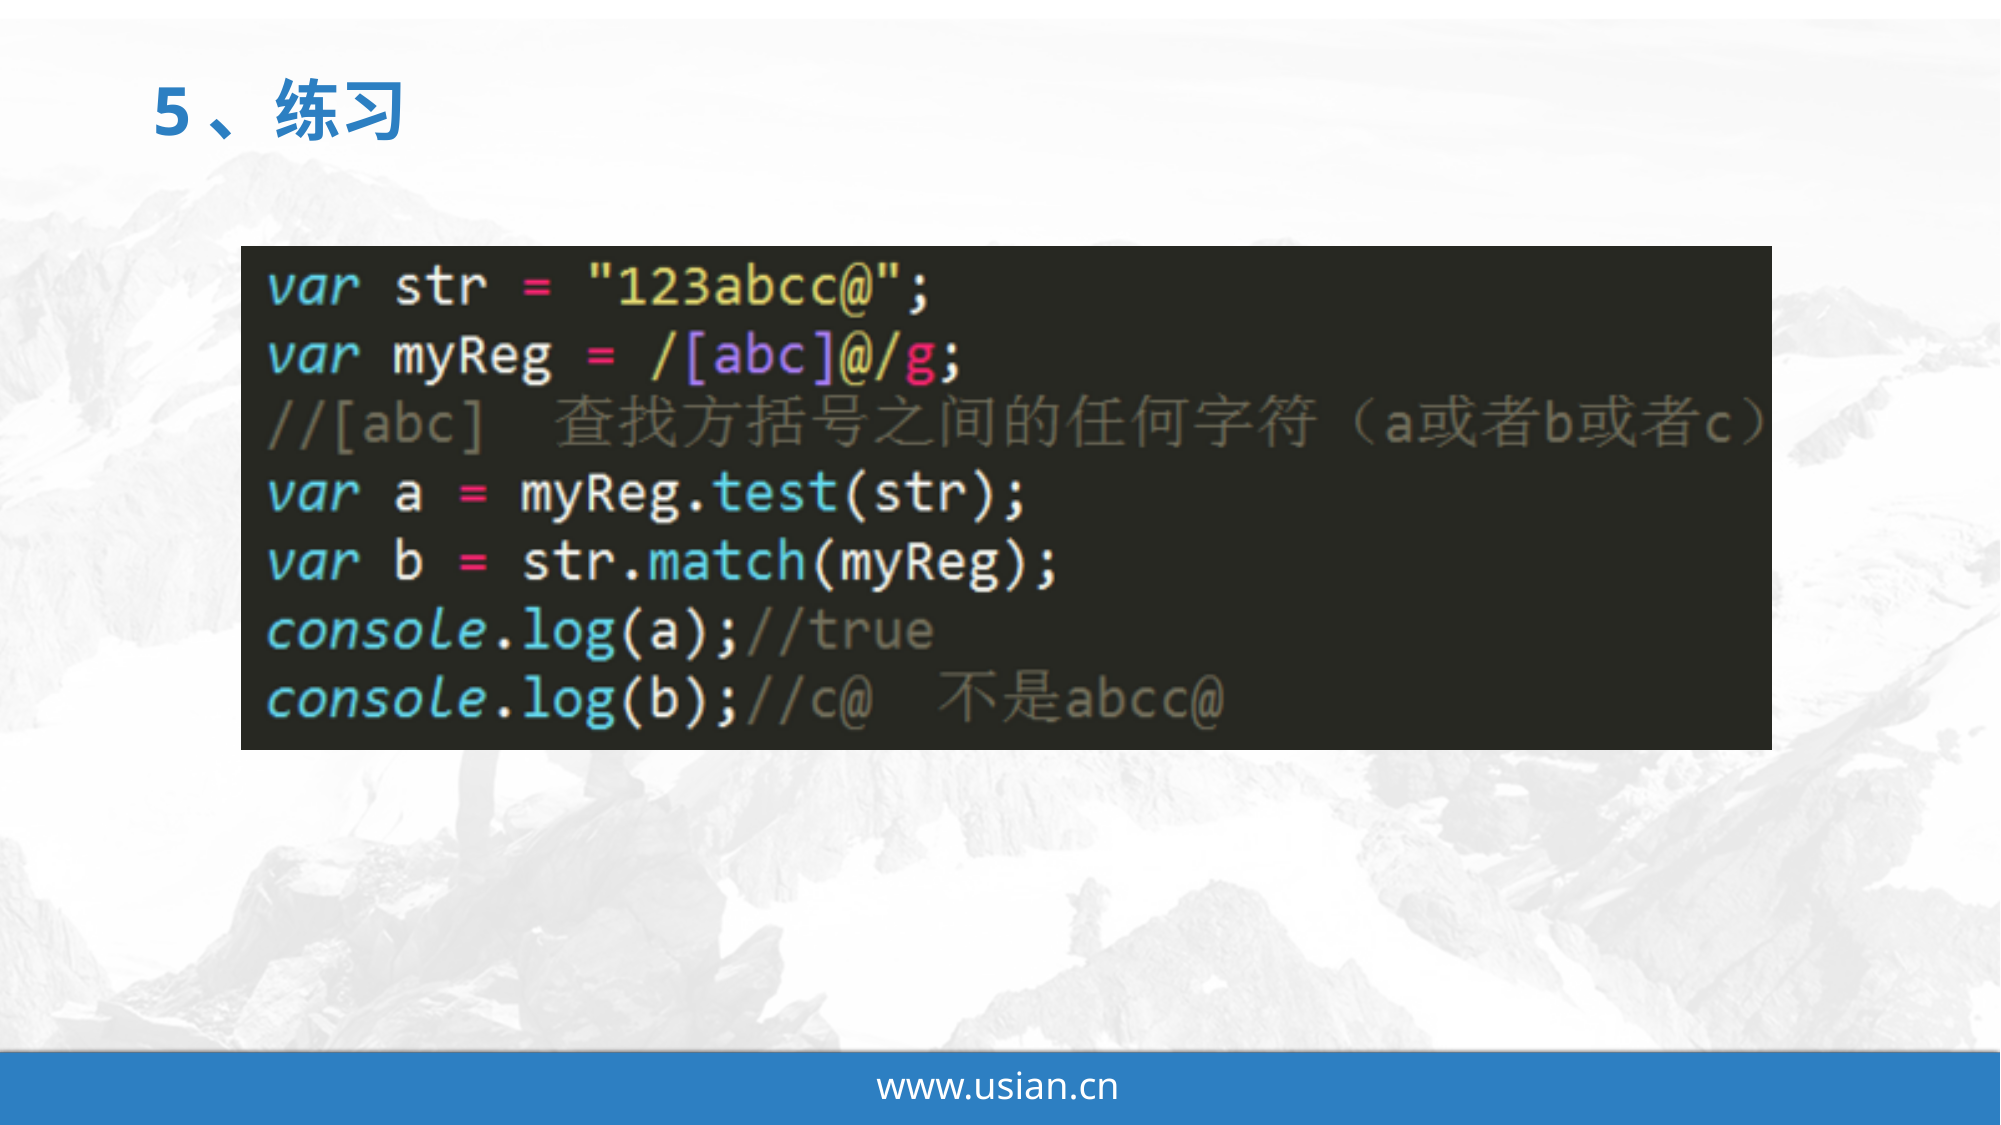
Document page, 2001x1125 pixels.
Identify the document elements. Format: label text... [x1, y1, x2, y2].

title 5、练习 [138, 59, 1202, 168]
list [137, 246, 1863, 1014]
picture [0, 0, 2001, 1125]
